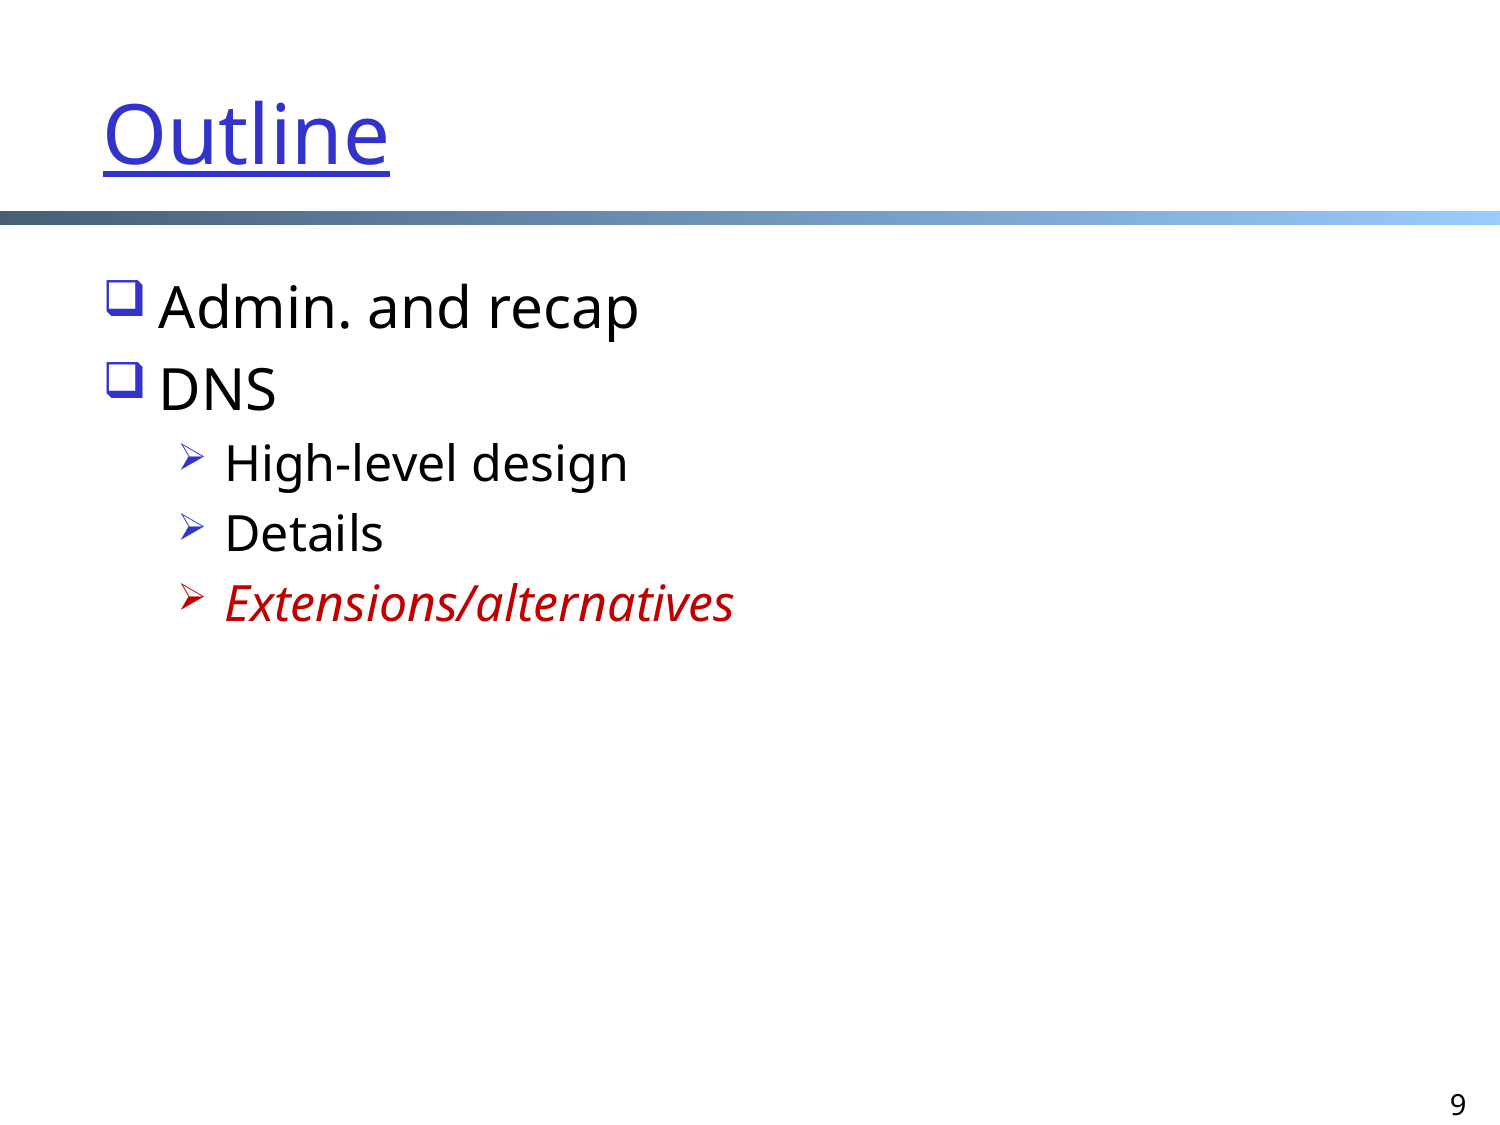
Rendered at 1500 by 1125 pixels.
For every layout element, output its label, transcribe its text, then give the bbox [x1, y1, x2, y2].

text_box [1424, 212, 1428, 224]
slide_number 9 [1406, 1078, 1482, 1125]
title Outline [87, 37, 1363, 225]
list Admin. and recap DNS High-level design Details Extensions/alternatives [87, 262, 1363, 1025]
